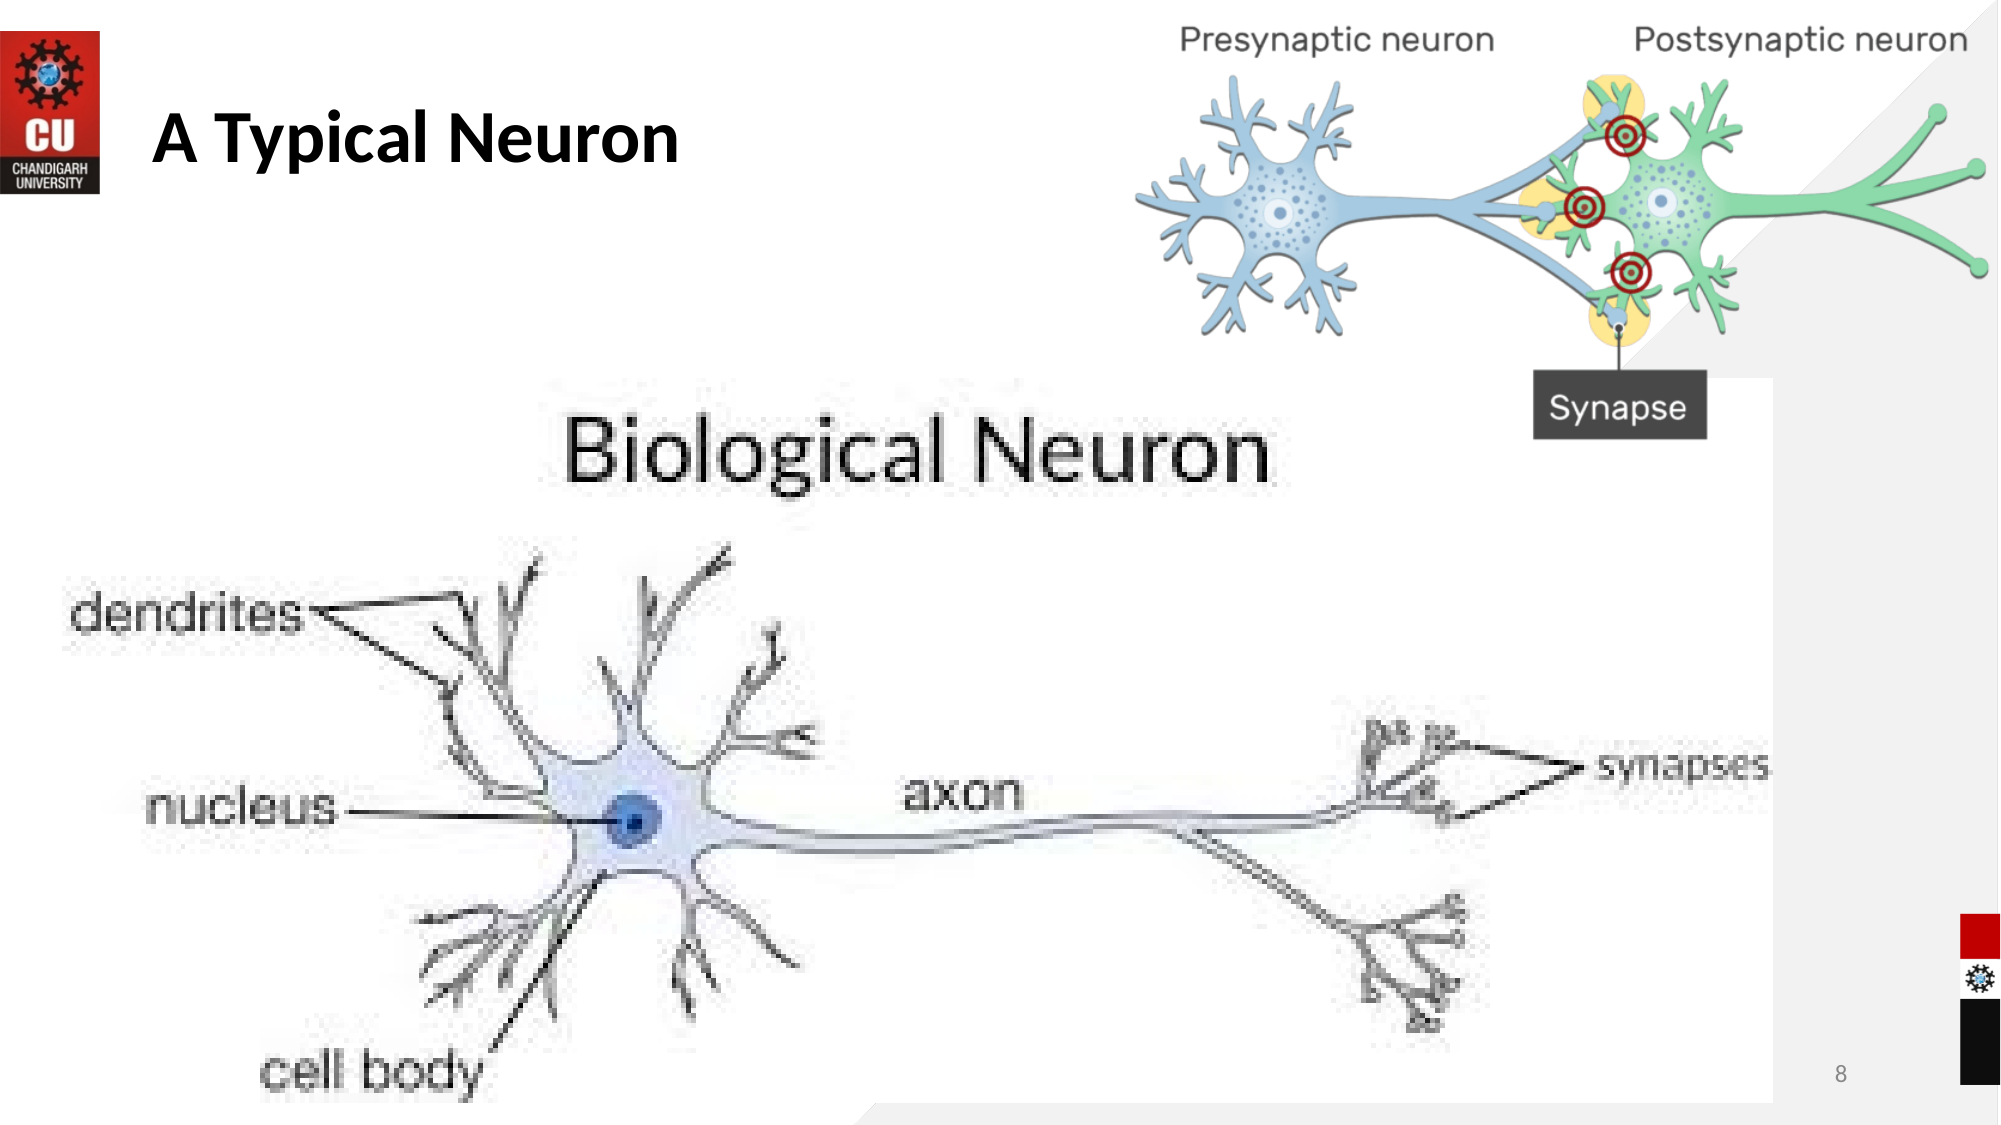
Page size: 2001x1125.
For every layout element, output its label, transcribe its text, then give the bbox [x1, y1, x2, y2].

picture [0, 0, 2001, 1125]
title A Typical Neuron [137, 54, 783, 187]
slide_number 8 [1780, 1042, 1863, 1103]
